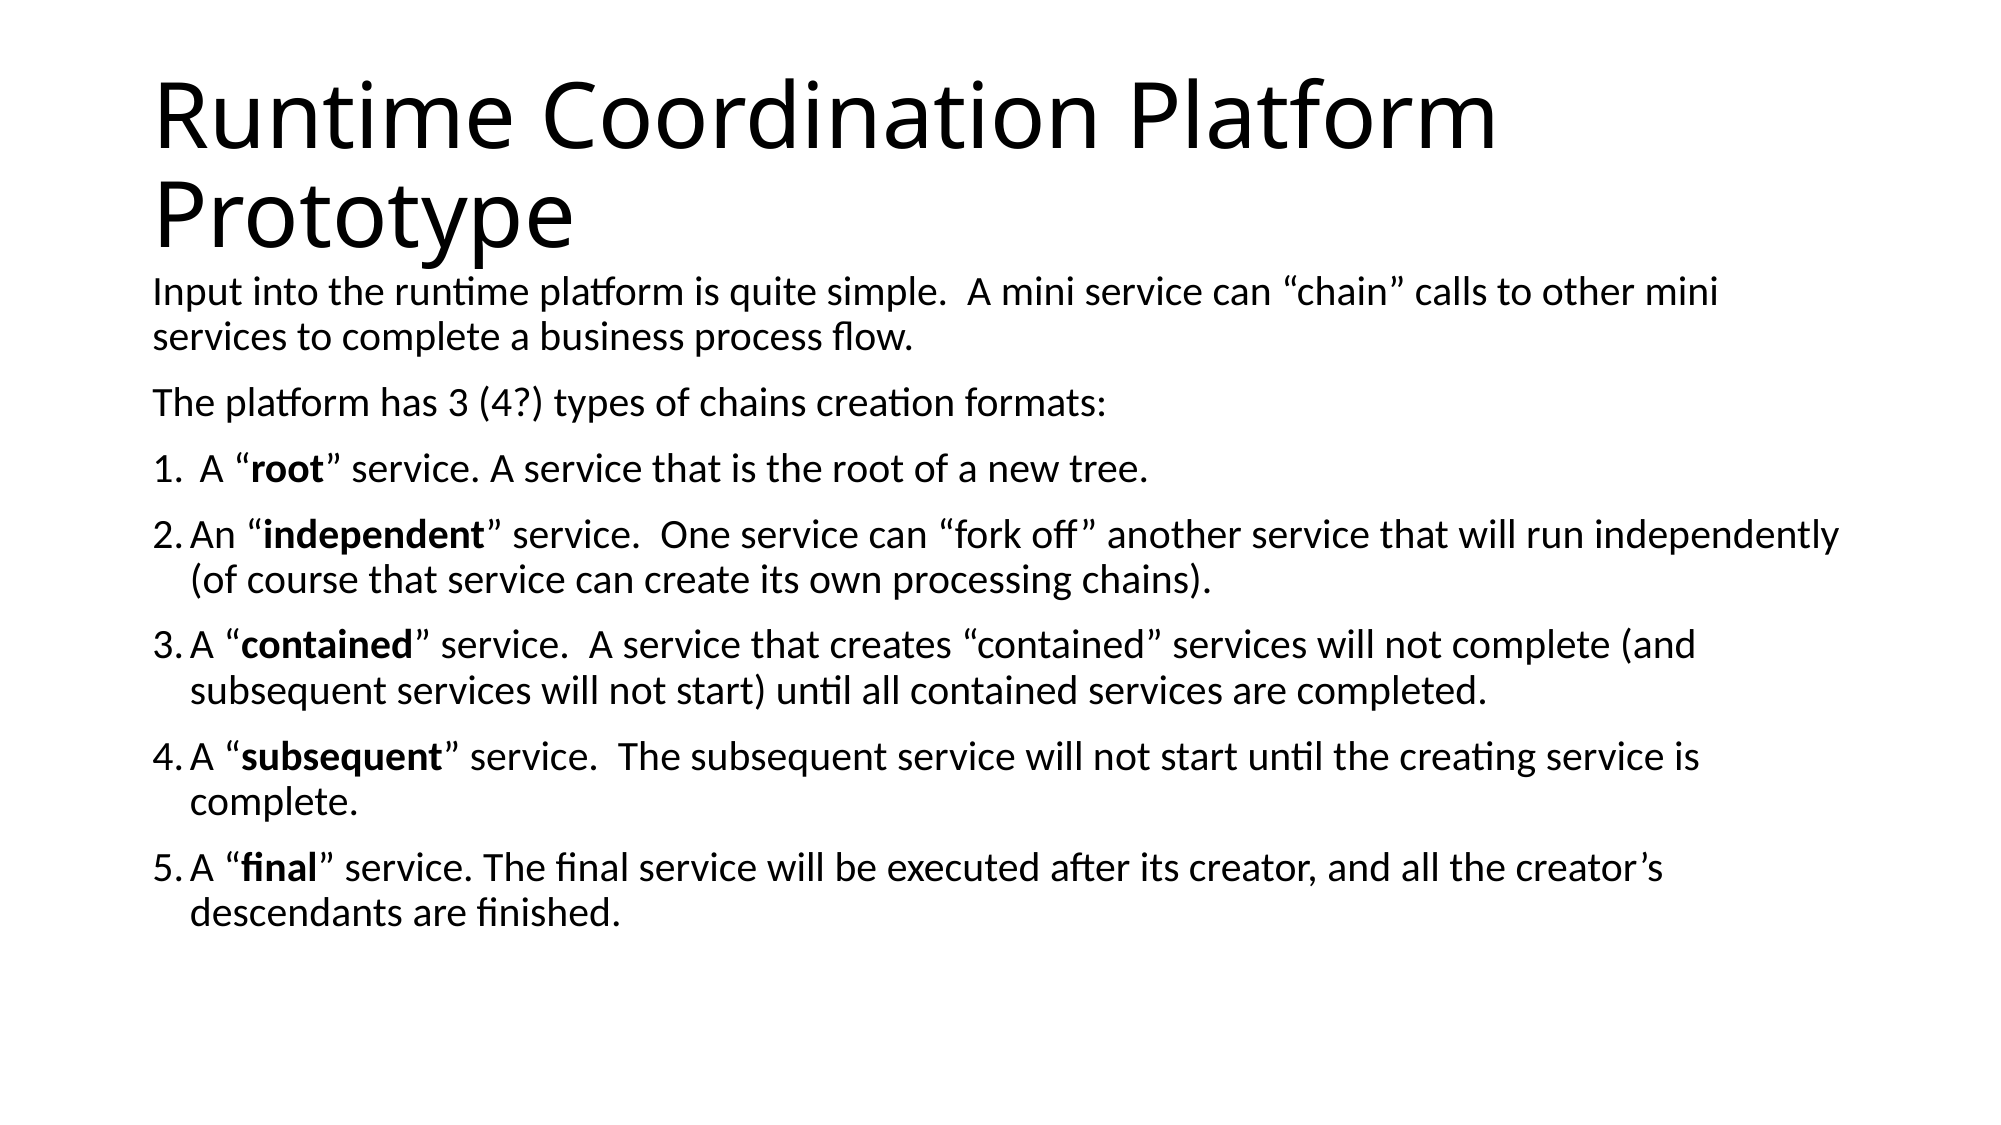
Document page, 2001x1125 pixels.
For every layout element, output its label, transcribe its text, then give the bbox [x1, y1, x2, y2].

title Runtime Coordination Platform Prototype [137, 59, 1863, 261]
list Input into the runtime platform is quite simple. A mini service can “chain” calls to other mini services to complete a business process flow. The platform has 3 (4?) types of chains creation formats: A “root” service. A service that is the root of a new tree. An “independent” service. One service can “fork off” another service that will run independently (of course that service can create its own processing chains). A “contained” service. A service that creates “contained” services will not complete (and subsequent services will not start) until all contained services are completed. A “subsequent” service. The subsequent service will not start until the creating service is complete. A “final” service. The final service will be executed after its creator, and all the creator’s descendants are finished. [137, 261, 1863, 1014]
